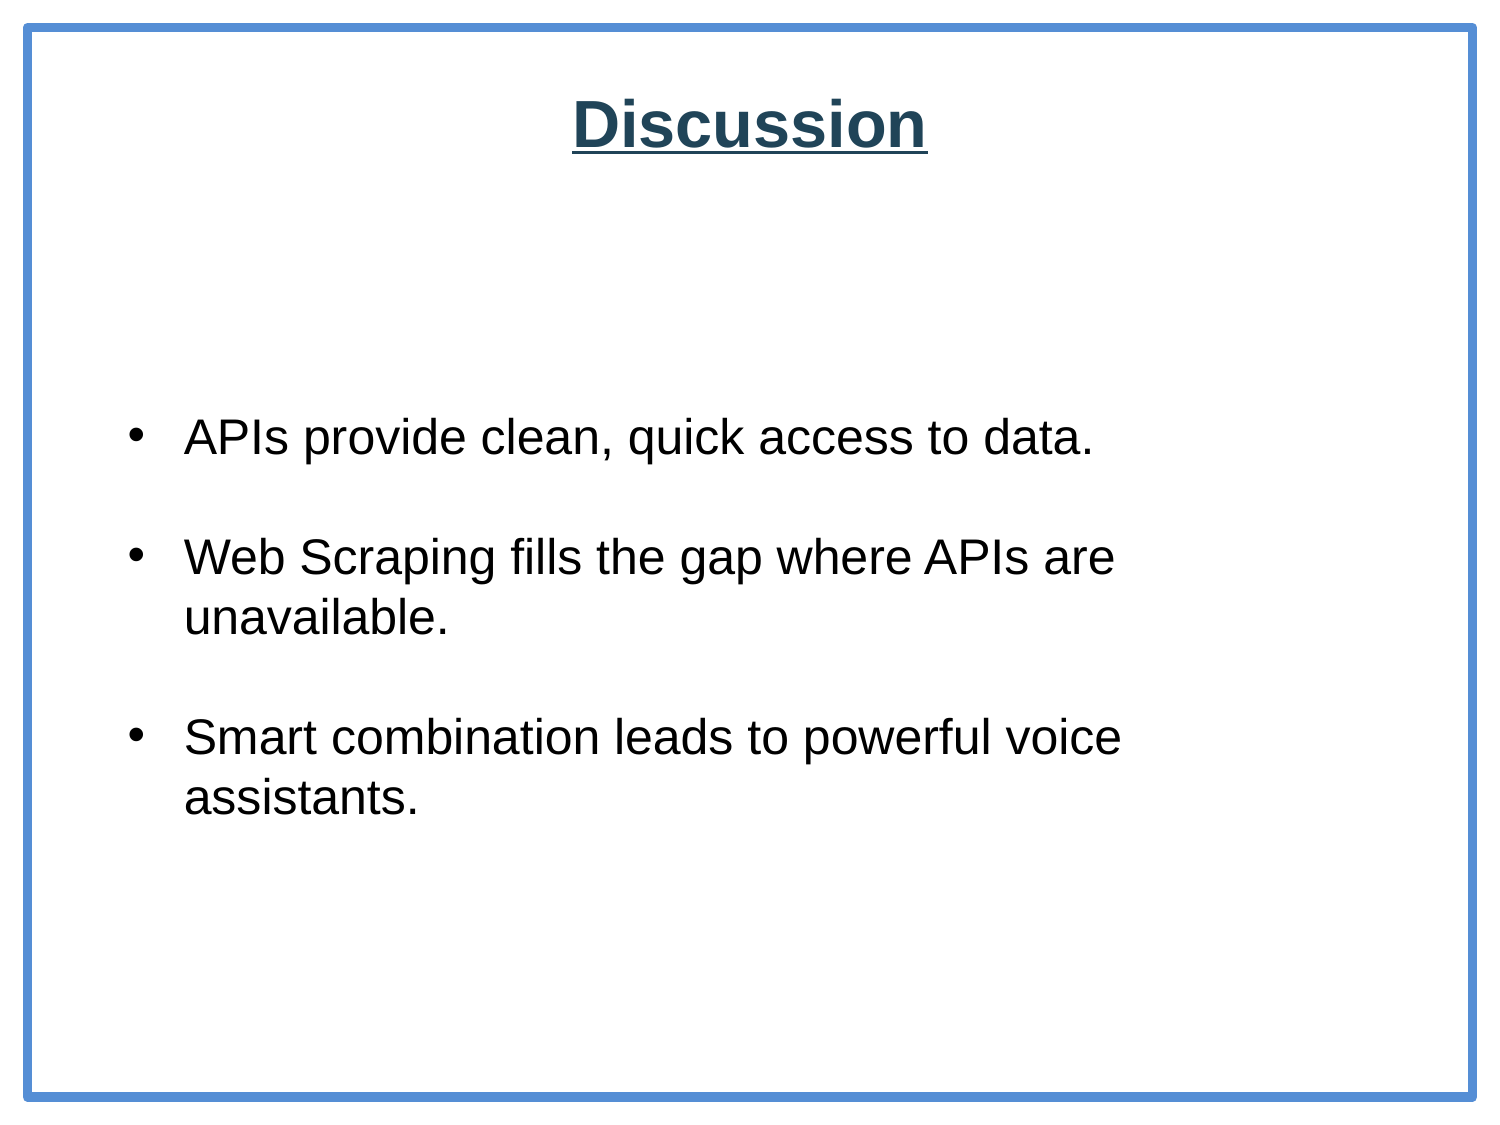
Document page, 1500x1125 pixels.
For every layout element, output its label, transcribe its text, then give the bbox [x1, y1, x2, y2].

text_box APIs provide clean, quick access to data. Web Scraping fills the gap where APIs are unavailable. Smart combination leads to powerful voice assistants. [112, 397, 1388, 832]
text_box [27, 27, 1473, 1098]
text_box [1411, 15, 1492, 76]
